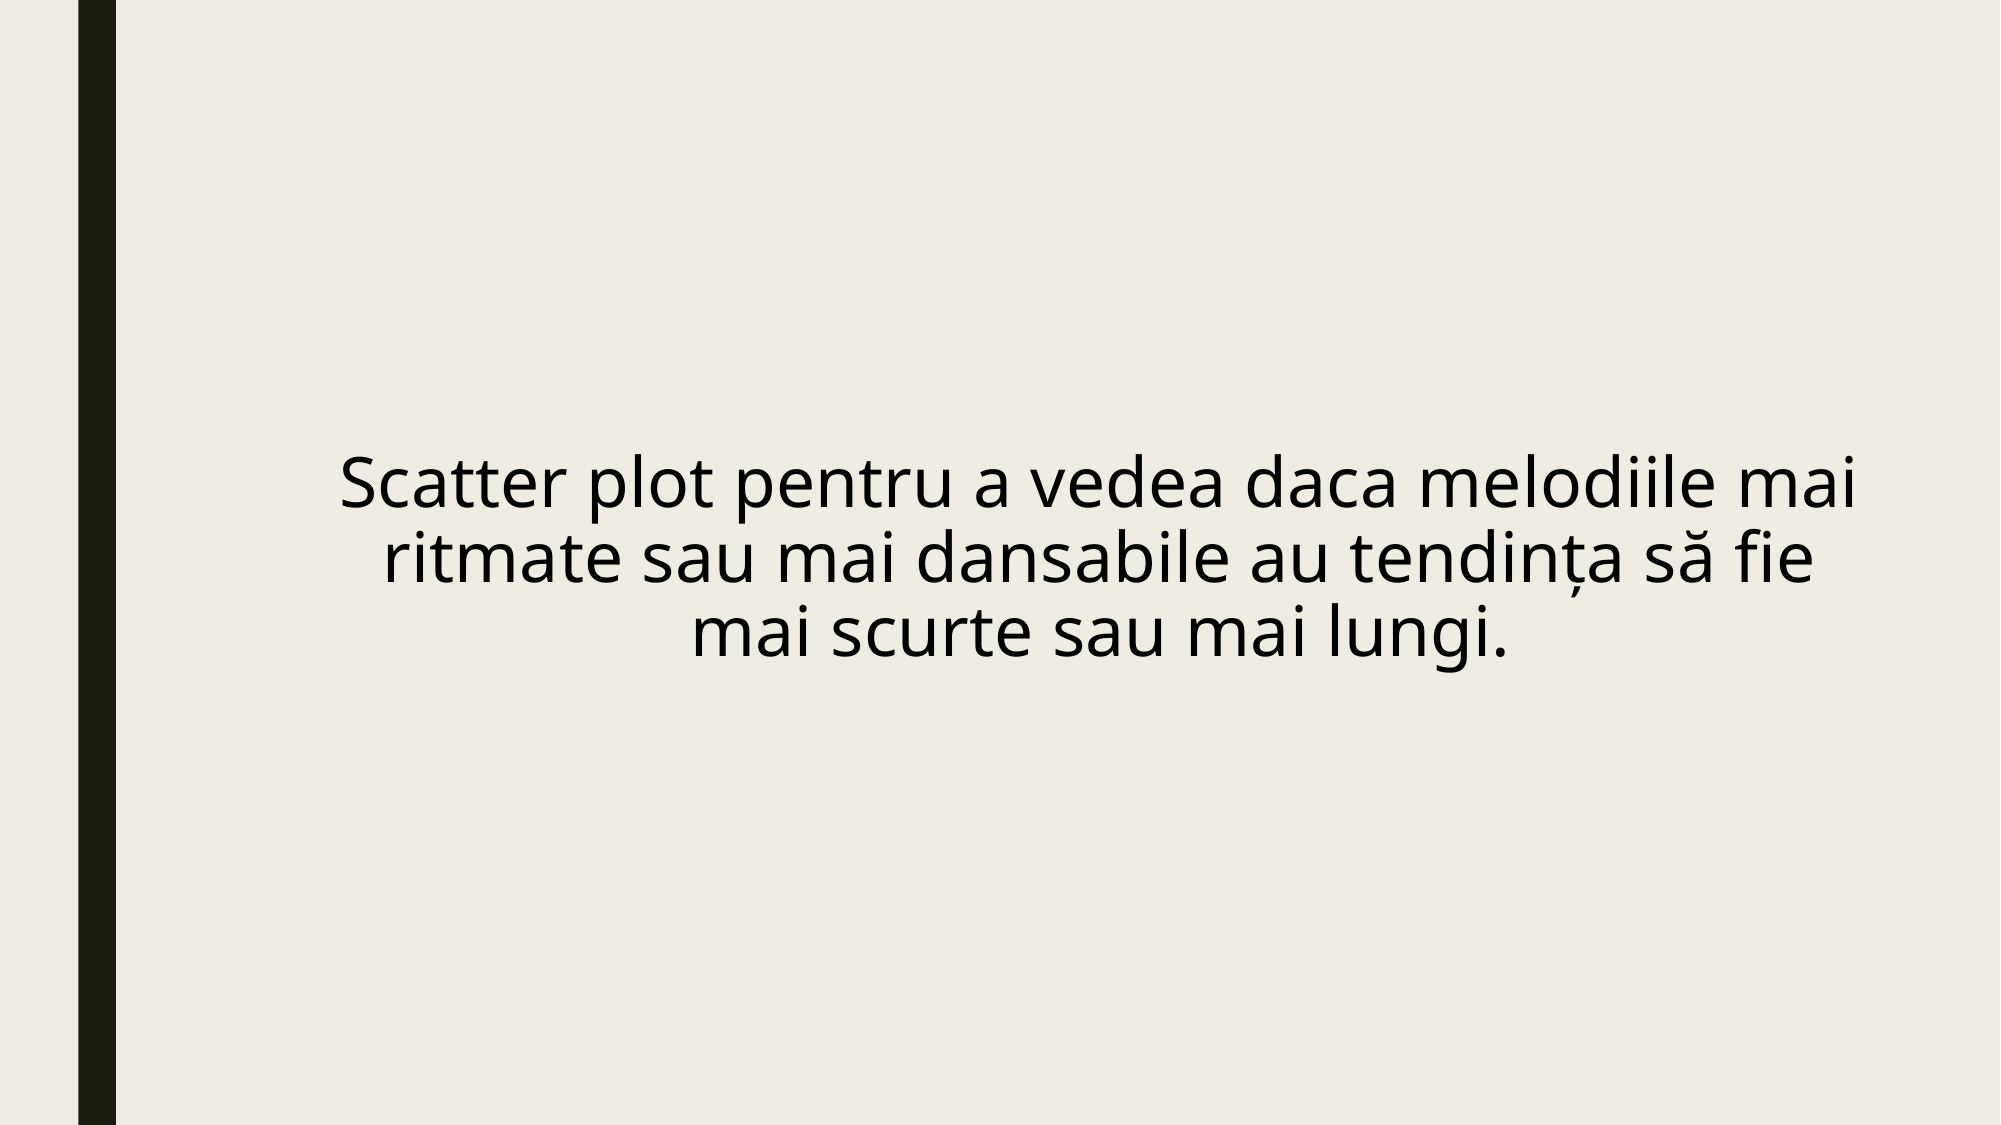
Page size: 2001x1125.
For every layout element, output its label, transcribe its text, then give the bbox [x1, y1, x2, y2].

title Scatter plot pentru a vedea daca melodiile mai ritmate sau mai dansabile au tendința să fie mai scurte sau mai lungi. [313, 440, 1889, 685]
